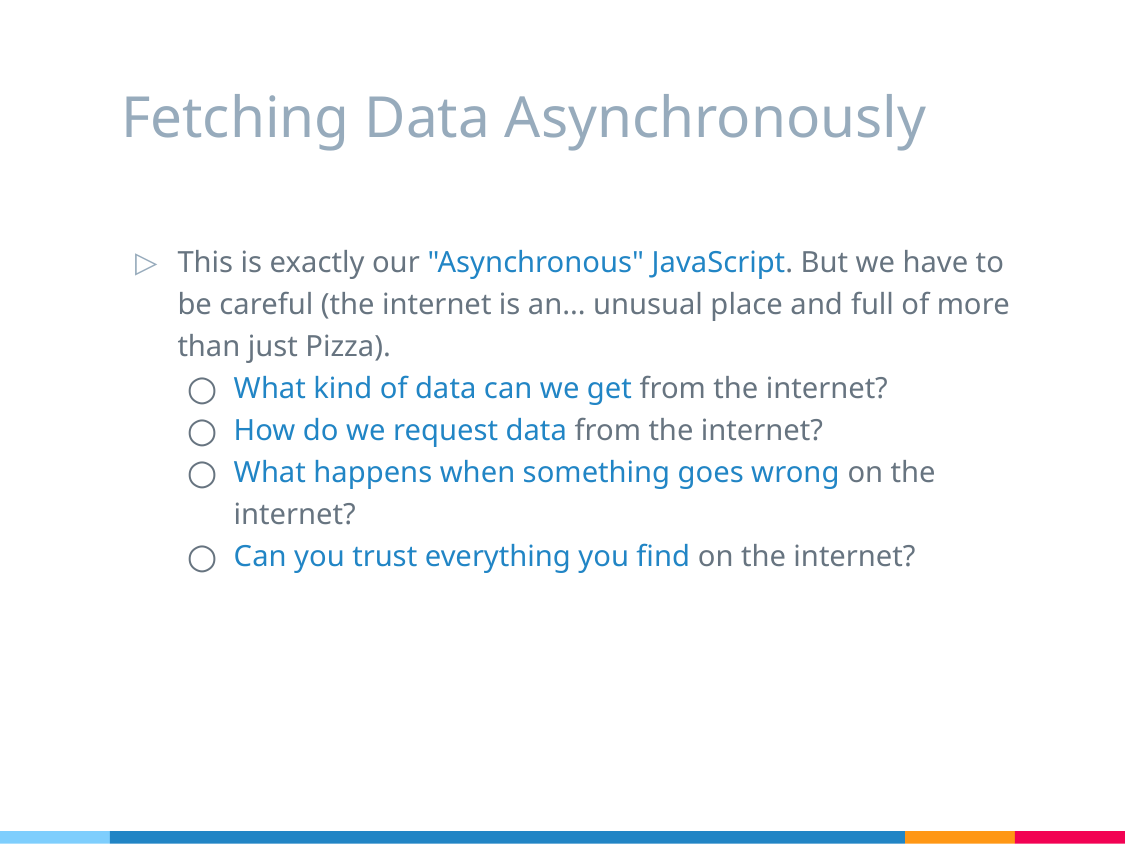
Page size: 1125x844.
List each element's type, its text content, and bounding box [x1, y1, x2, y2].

title Fetching Data Asynchronously [109, 69, 1044, 211]
list This is exactly our "Asynchronous" JavaScript. But we have to be careful (the internet is an... unusual place and full of more than just Pizza). What kind of data can we get from the internet? How do we request data from the internet? What happens when something goes wrong on the internet? Can you trust everything you find on the internet? [109, 225, 1044, 809]
